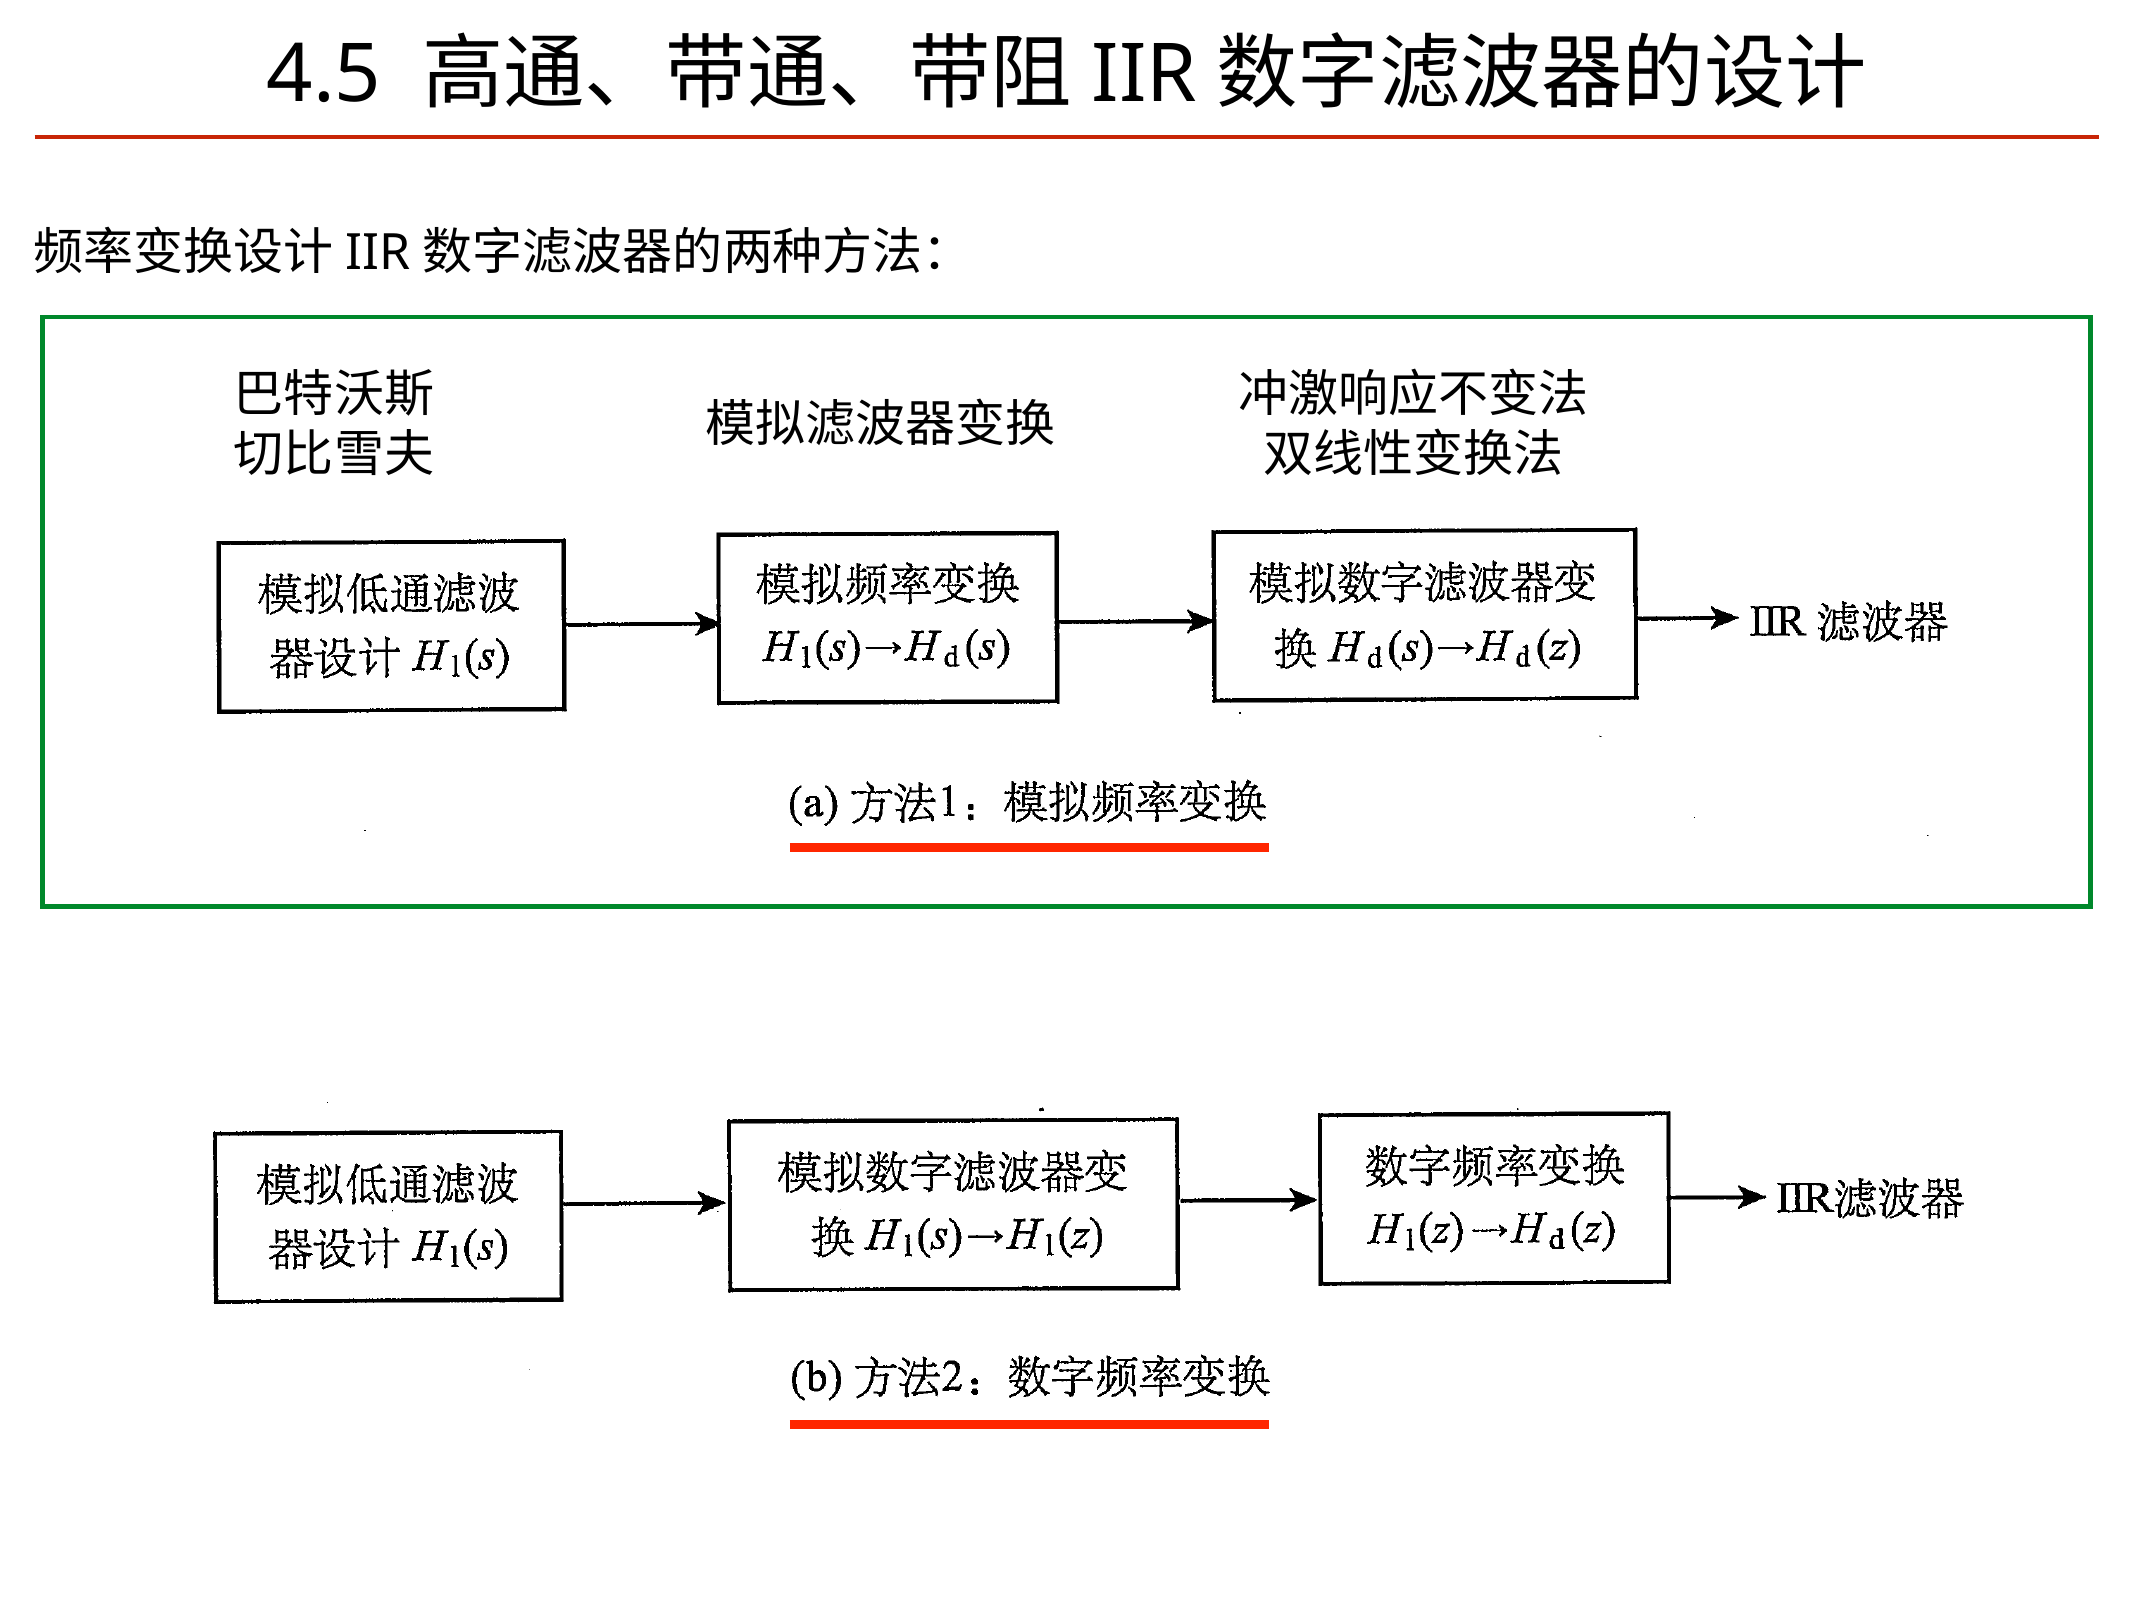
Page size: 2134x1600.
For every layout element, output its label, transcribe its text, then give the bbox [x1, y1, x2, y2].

title 4.5 高通、带通、带阻IIR数字滤波器的设计 [155, 0, 1978, 136]
picture [201, 521, 1978, 846]
text_box 频率变换设计IIR数字滤波器的两种方法： [25, 211, 982, 289]
picture [201, 1084, 1978, 1425]
text_box [42, 317, 2091, 907]
